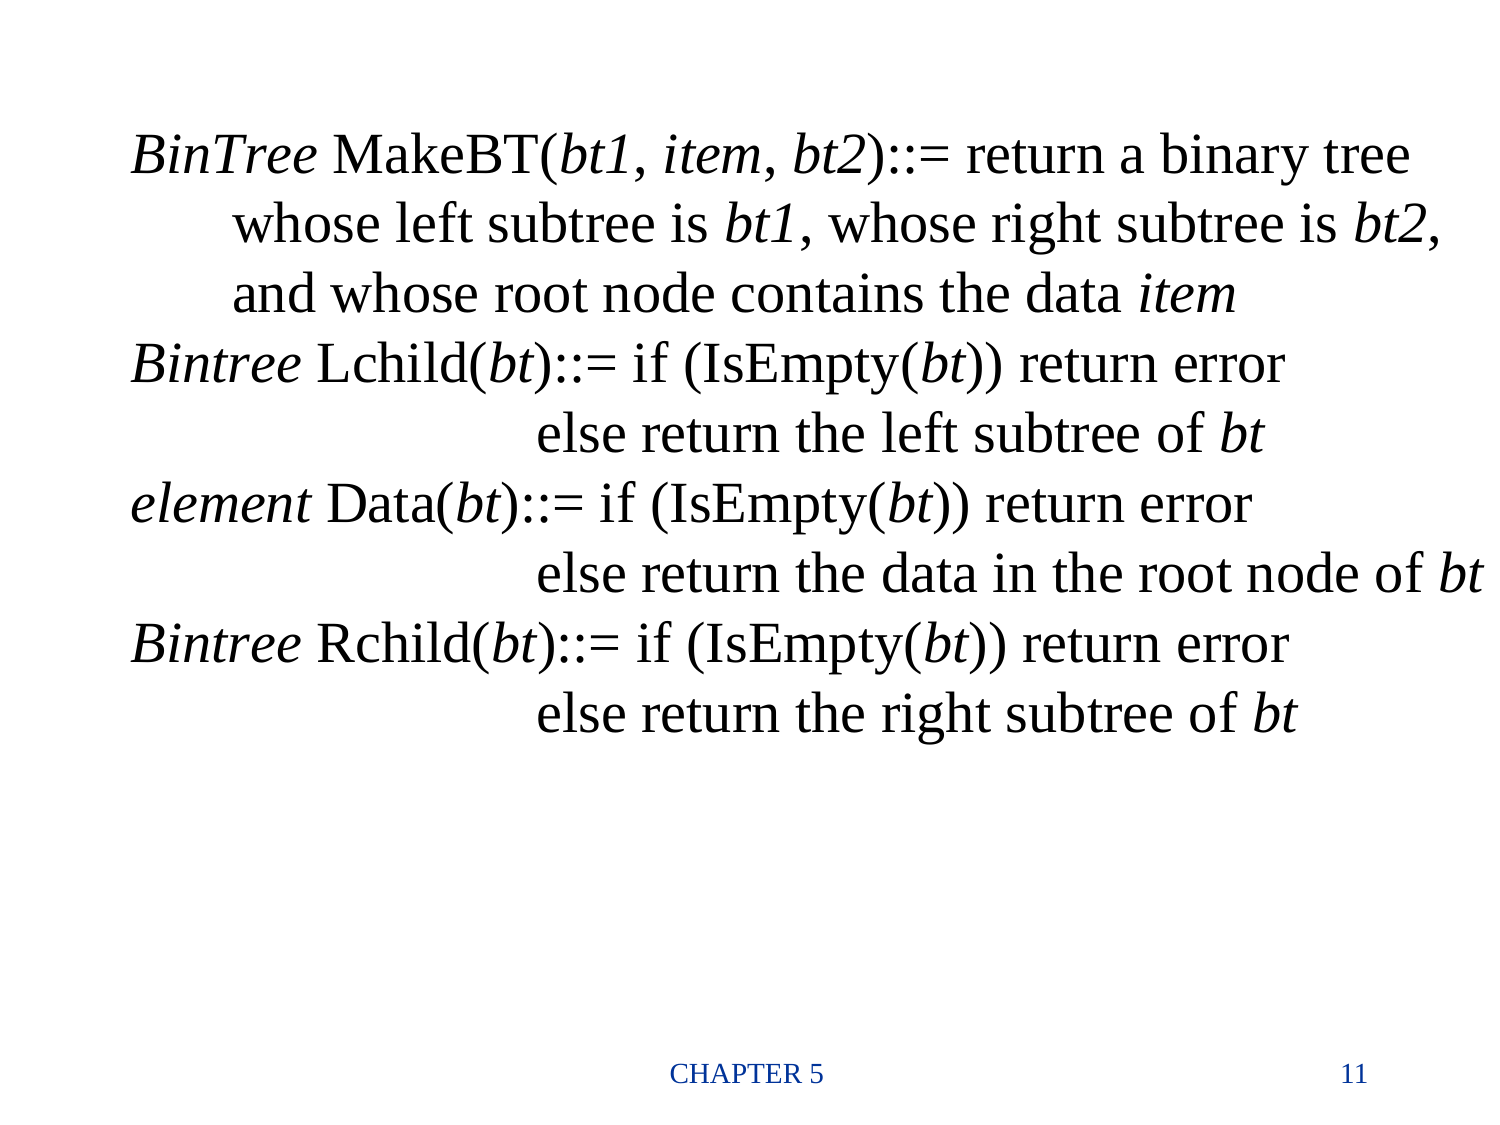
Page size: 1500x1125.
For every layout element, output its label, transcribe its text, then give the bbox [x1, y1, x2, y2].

text_box <number> [1071, 1047, 1385, 1122]
text_box CHAPTER 5 [509, 1047, 985, 1122]
text_box BinTree MakeBT(bt1, item, bt2)::= return a binary tree whose left subtree is bt1, whose right subtree is bt2, and whose root node contains the data item Bintree Lchild(bt)::= if (IsEmpty(bt)) return error else return the left subtree of bt element Data(bt)::= if (IsEmpty(bt)) return error else return the data in the root node of bt Bintree Rchild(bt)::= if (IsEmpty(bt)) return error else return the right subtree of bt [115, 107, 1499, 753]
